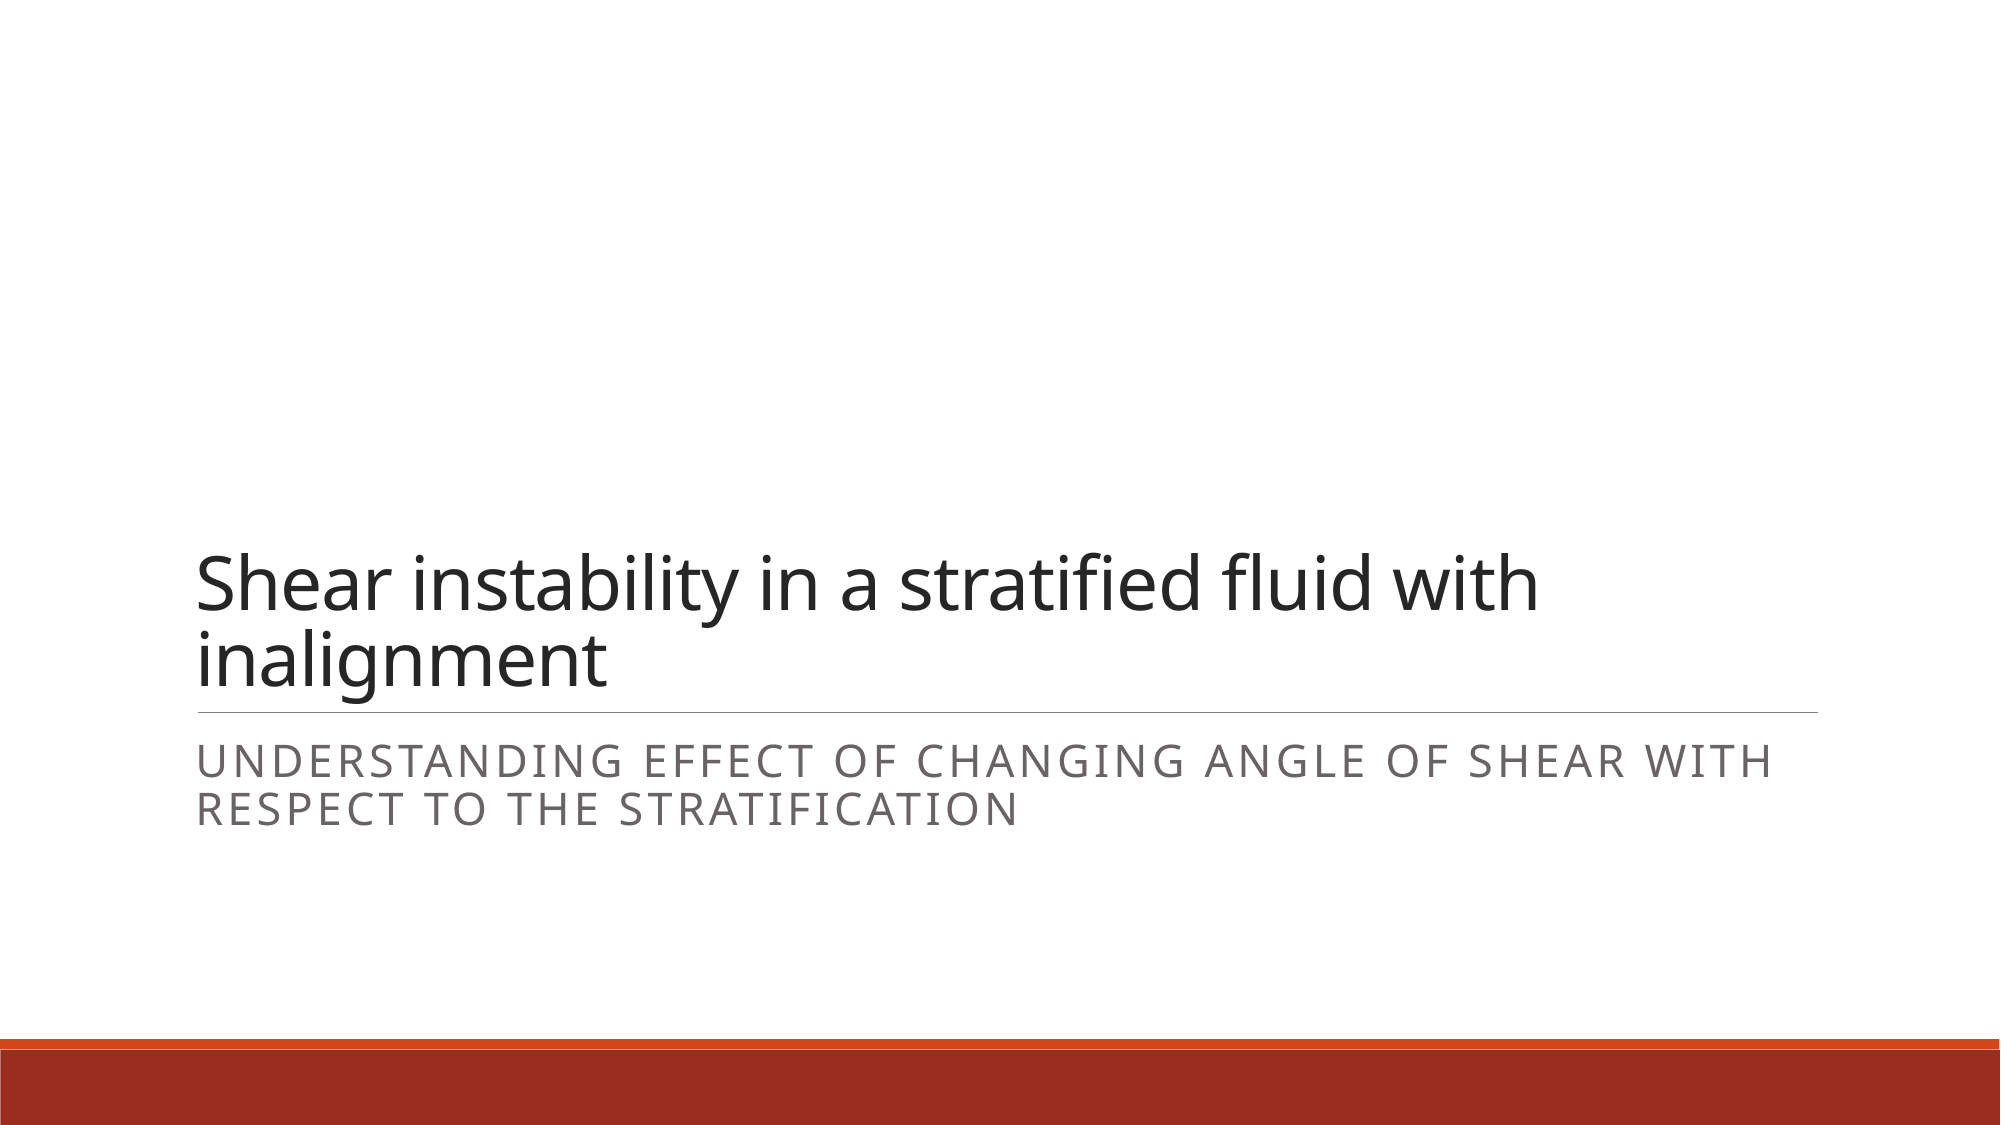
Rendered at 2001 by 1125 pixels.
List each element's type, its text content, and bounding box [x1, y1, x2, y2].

title Shear instability in a stratified fluid with inalignment [180, 124, 1830, 710]
subtitle Understanding effect of changing angle of shear with respect to the stratification [180, 730, 1831, 919]
